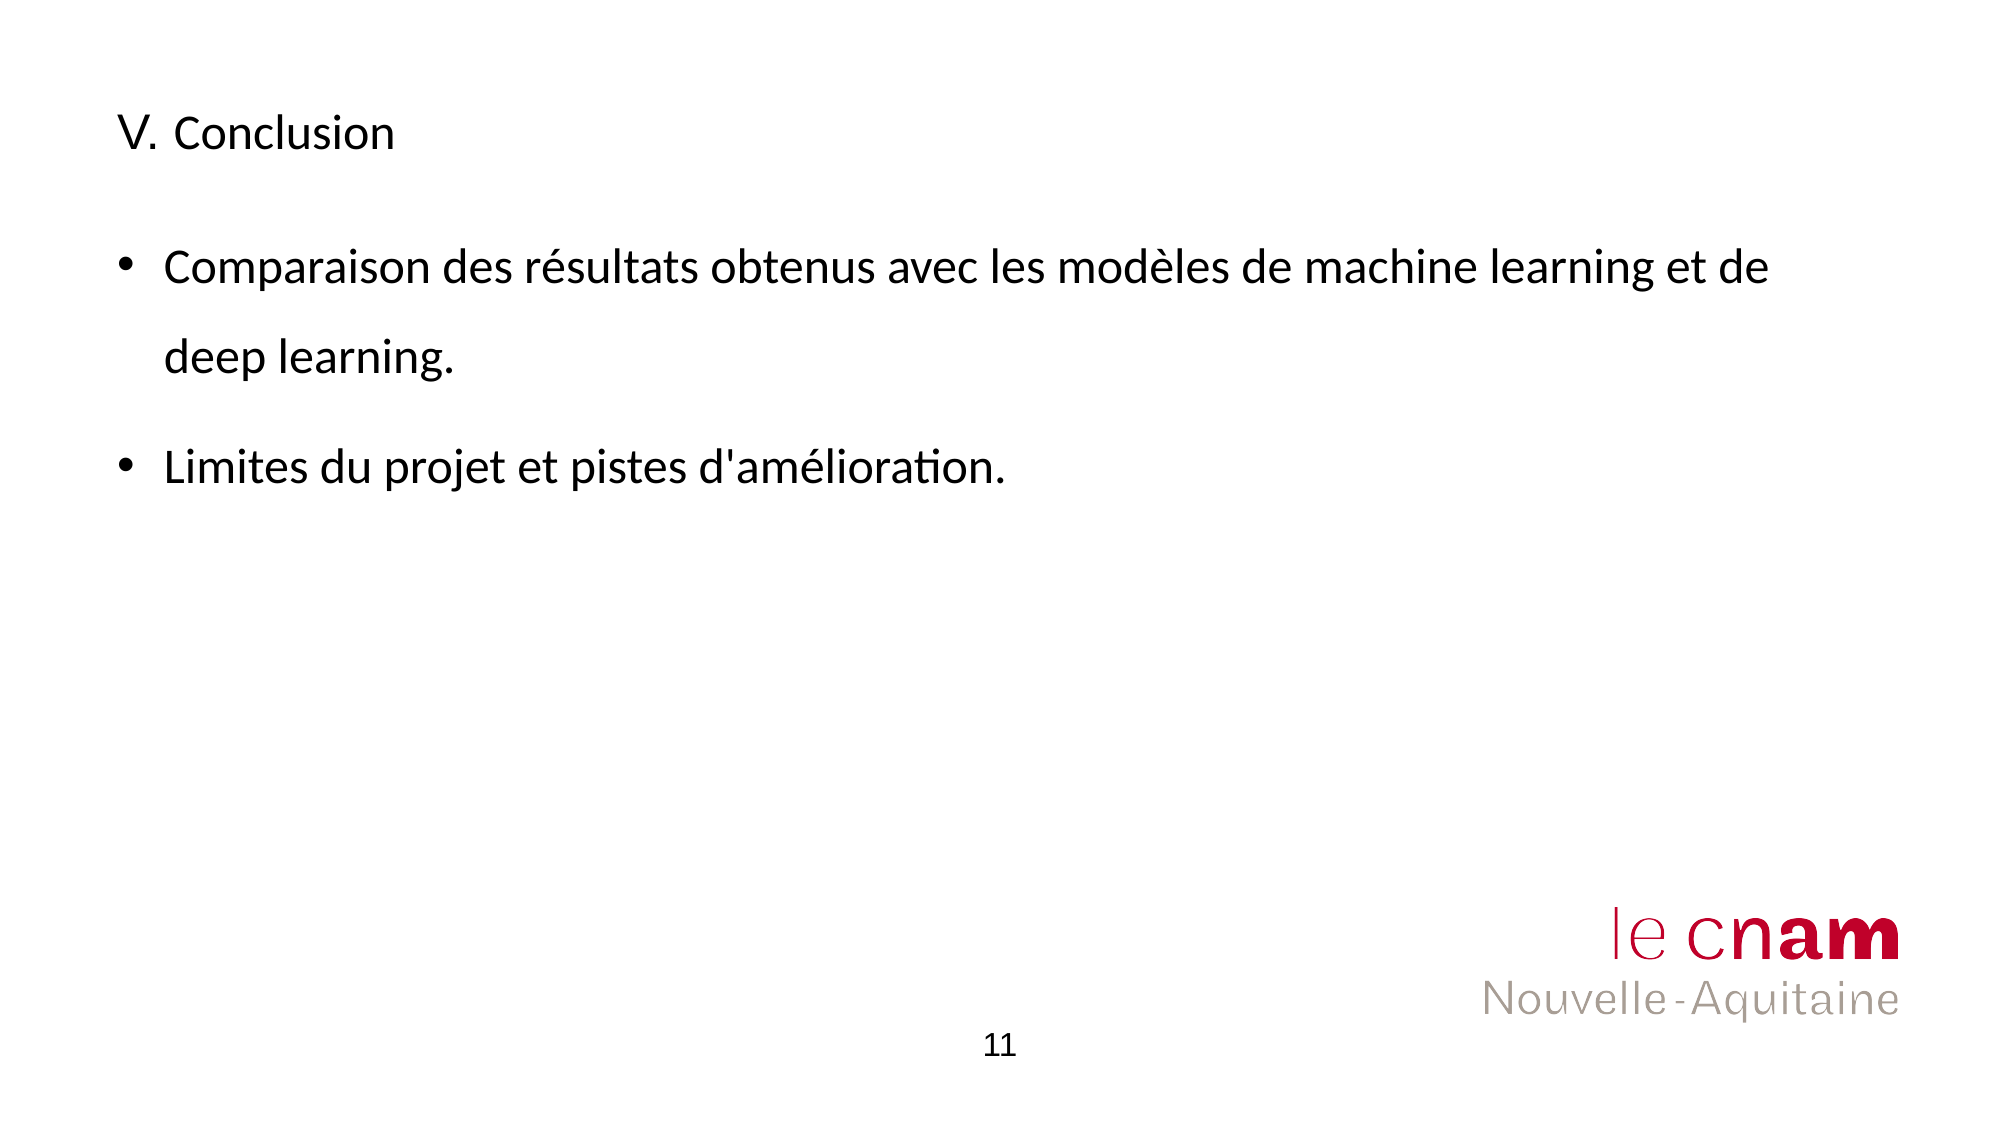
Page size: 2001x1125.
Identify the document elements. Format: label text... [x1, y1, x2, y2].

text_box Comparaison des résultats obtenus avec les modèles de machine learning et de deep learning. Limites du projet et pistes d'amélioration. [102, 195, 1898, 964]
slide_number 11 [774, 1012, 1225, 1073]
picture [1485, 907, 1898, 1026]
subtitle V. Conclusion [102, 99, 1603, 187]
